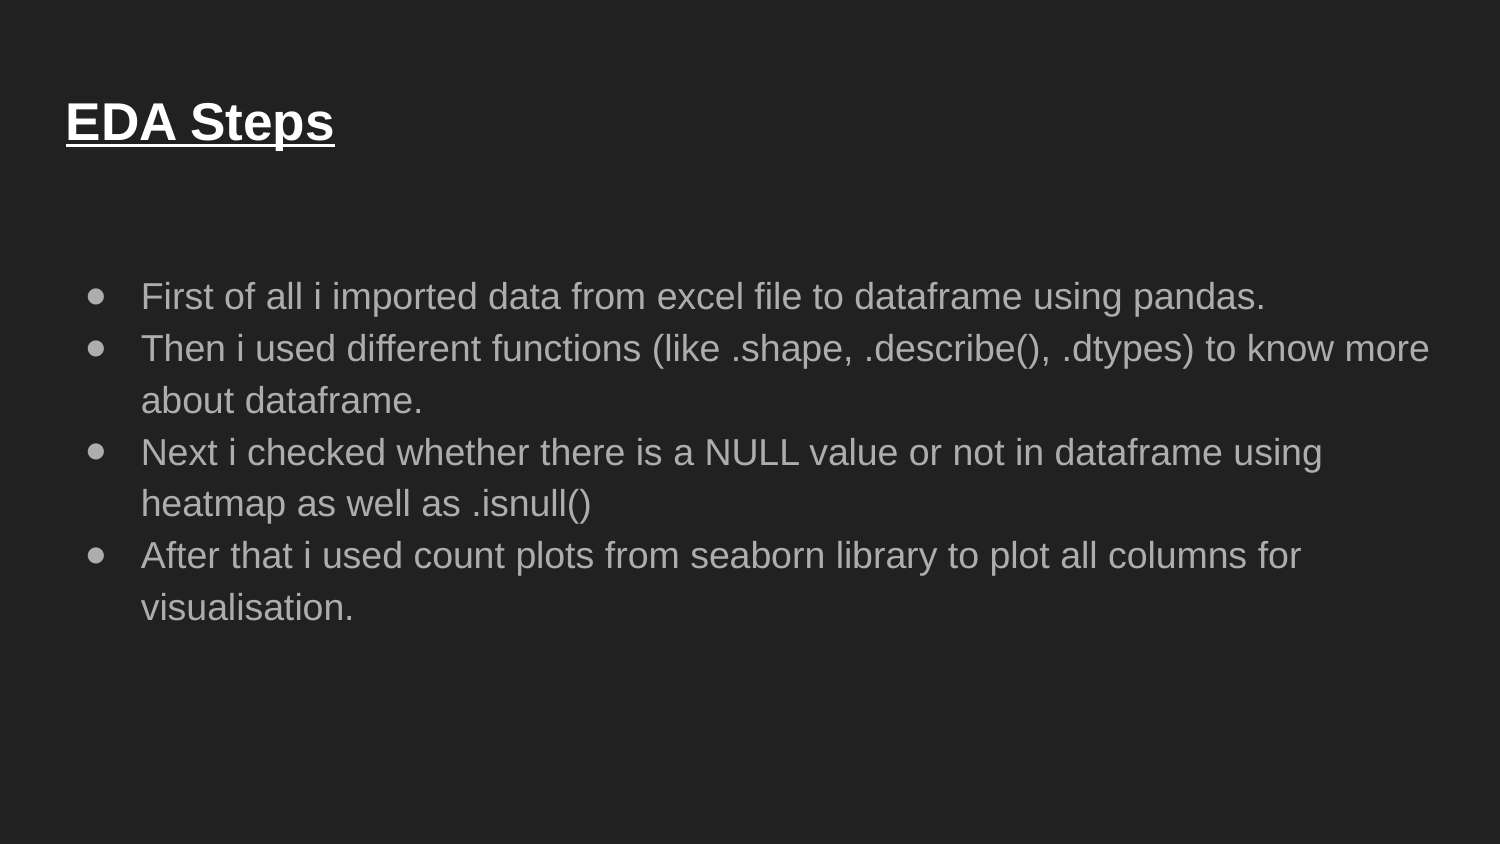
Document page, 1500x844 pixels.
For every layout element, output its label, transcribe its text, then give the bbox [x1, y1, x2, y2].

text_box EDA Steps [51, 72, 1449, 167]
text_box First of all i imported data from excel file to dataframe using pandas. Then i used different functions (like .shape, .describe(), .dtypes) to know more about dataframe. Next i checked whether there is a NULL value or not in dataframe using heatmap as well as .isnull() After that i used count plots from seaborn library to plot all columns for visualisation. [51, 250, 1449, 750]
